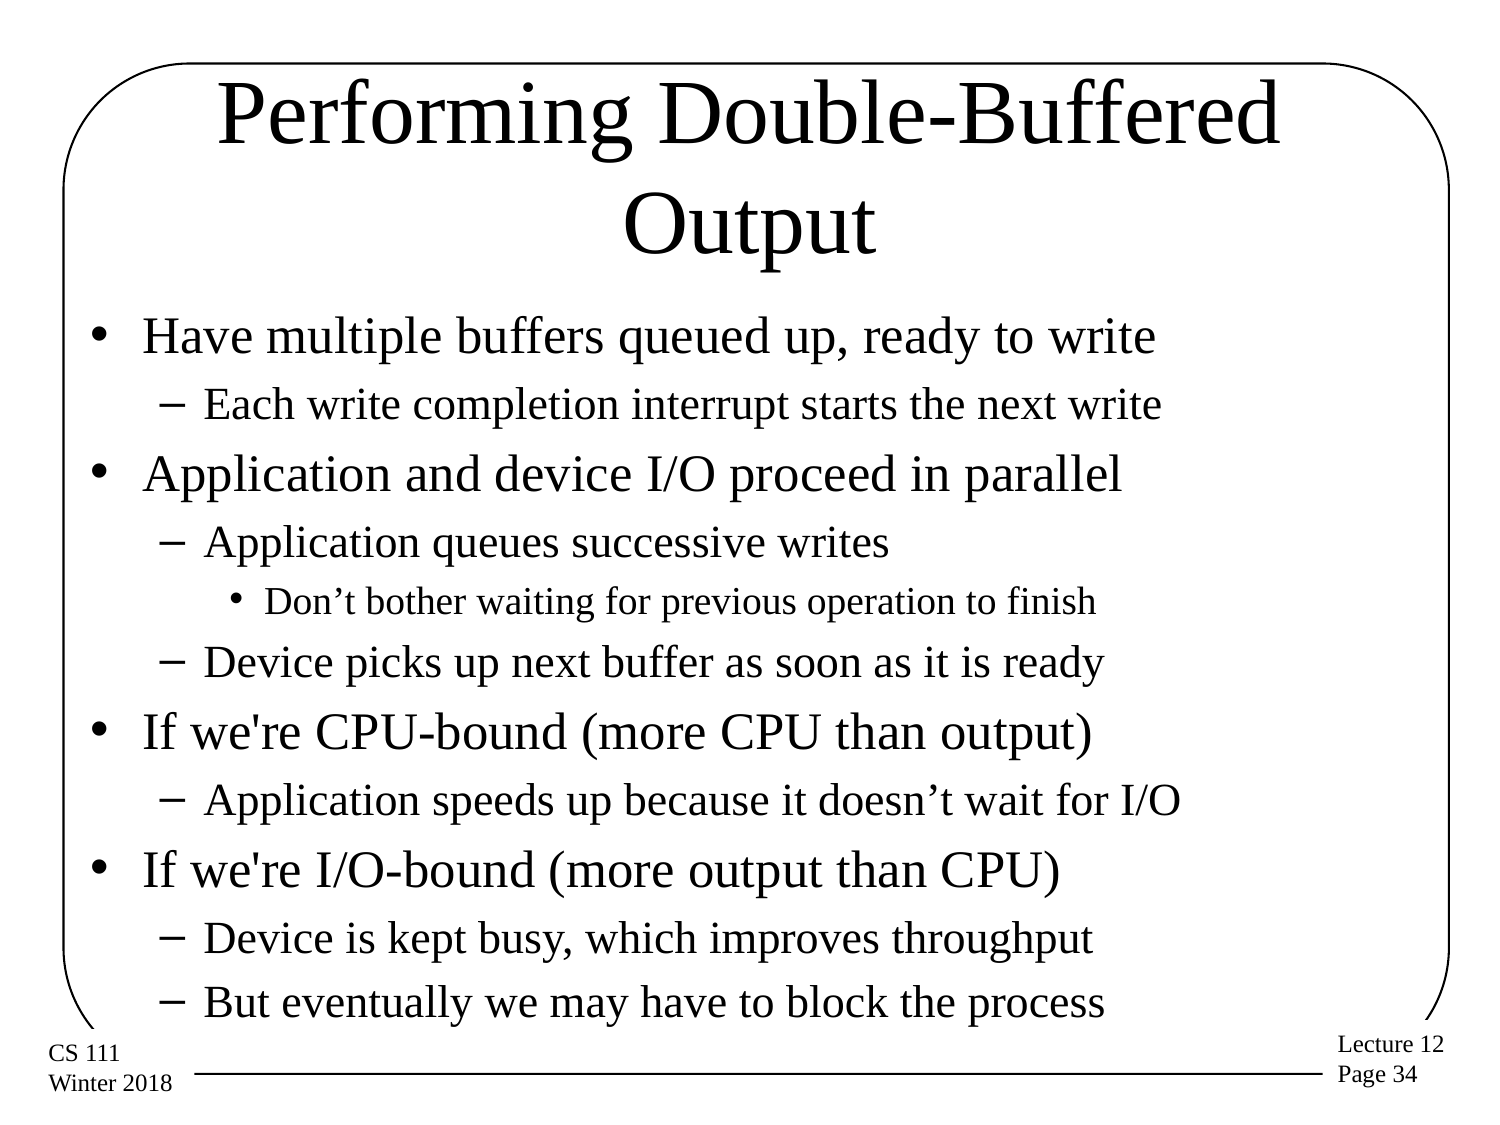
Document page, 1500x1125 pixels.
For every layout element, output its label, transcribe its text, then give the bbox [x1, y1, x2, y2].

title Performing Double-Buffered Output [74, 67, 1426, 256]
list Have multiple buffers queued up, ready to write Each write completion interrupt starts the next write Application and device I/O proceed in parallel Application queues successive writes Don’t bother waiting for previous operation to finish Device picks up next buffer as soon as it is ready If we're CPU-bound (more CPU than output) Application speeds up because it doesn’t wait for I/O If we're I/O-bound (more output than CPU) Device is kept busy, which improves throughput But eventually we may have to block the process [74, 293, 1426, 1037]
